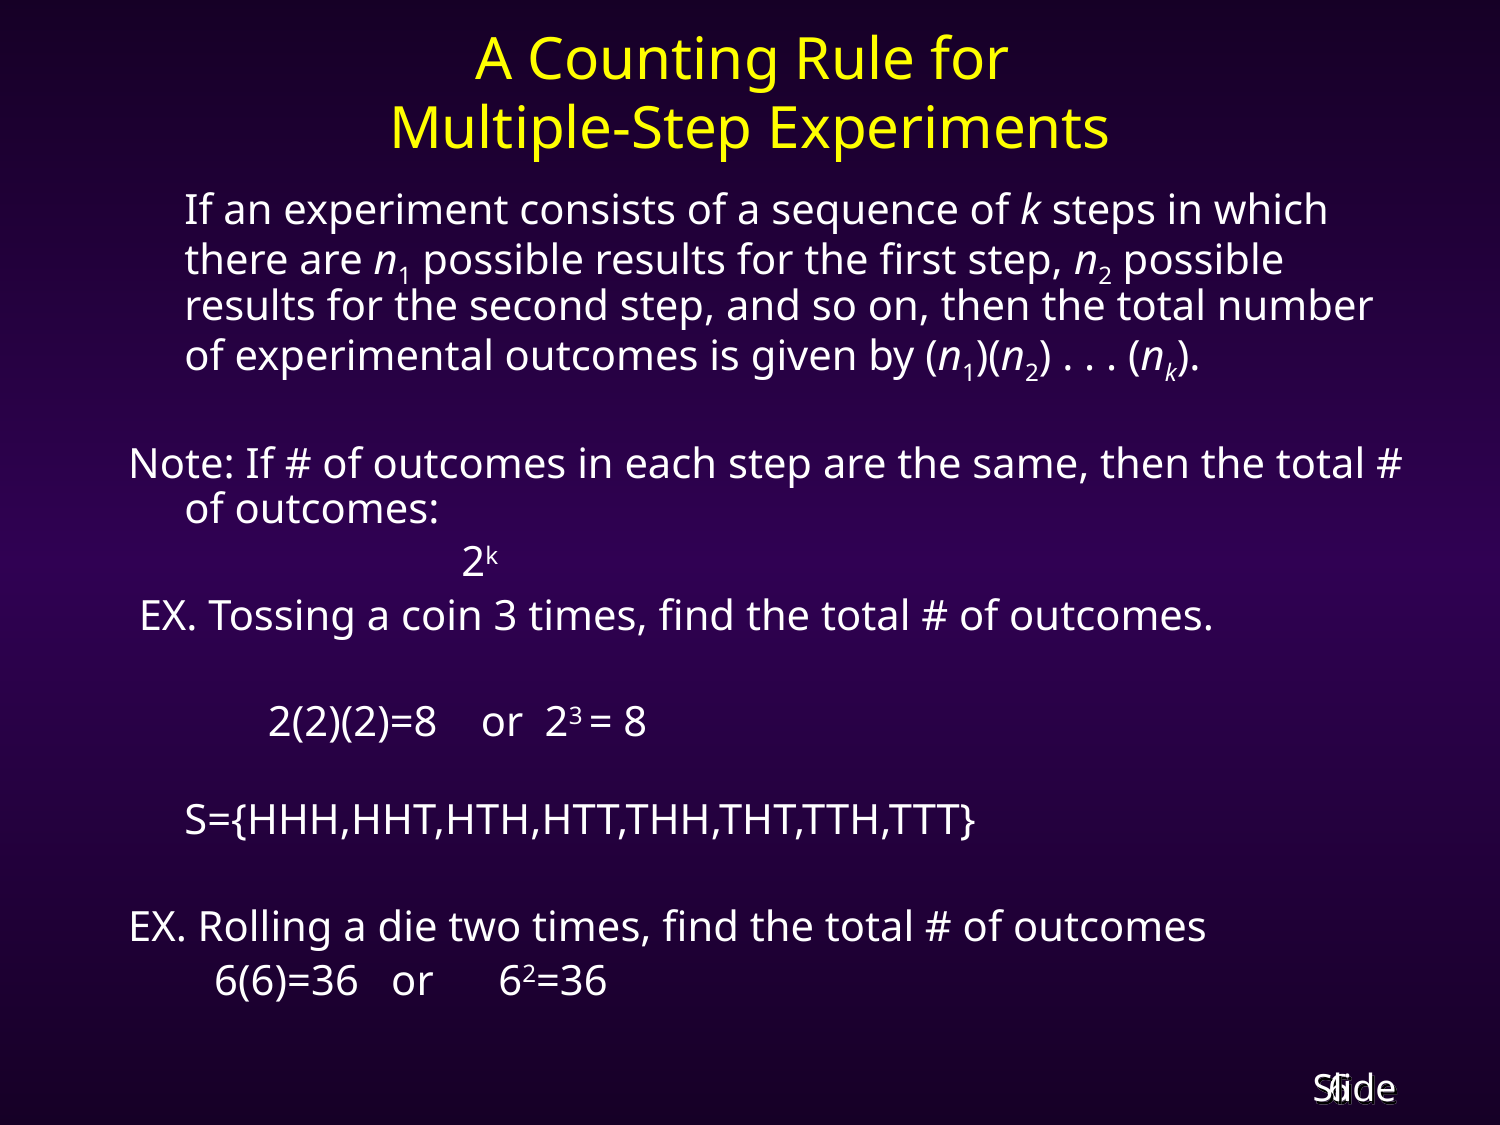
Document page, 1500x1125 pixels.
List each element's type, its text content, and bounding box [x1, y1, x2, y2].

list If an experiment consists of a sequence of k steps in which there are n1 possible results for the first step, n2 possible results for the second step, and so on, then the total number of experimental outcomes is given by (n1)(n2) . . . (nk). Note: If # of outcomes in each step are the same, then the total # of outcomes: 2k EX. Tossing a coin 3 times, find the total # of outcomes. 2(2)(2)=8 or 23 = 8 S={HHH,HHT,HTH,HTT,THH,THT,TTH,TTT} EX. Rolling a die two times, find the total # of outcomes 6(6)=36 or 62=36 [112, 180, 1423, 1085]
title A Counting Rule for Multiple-Step Experiments [111, 27, 1388, 155]
